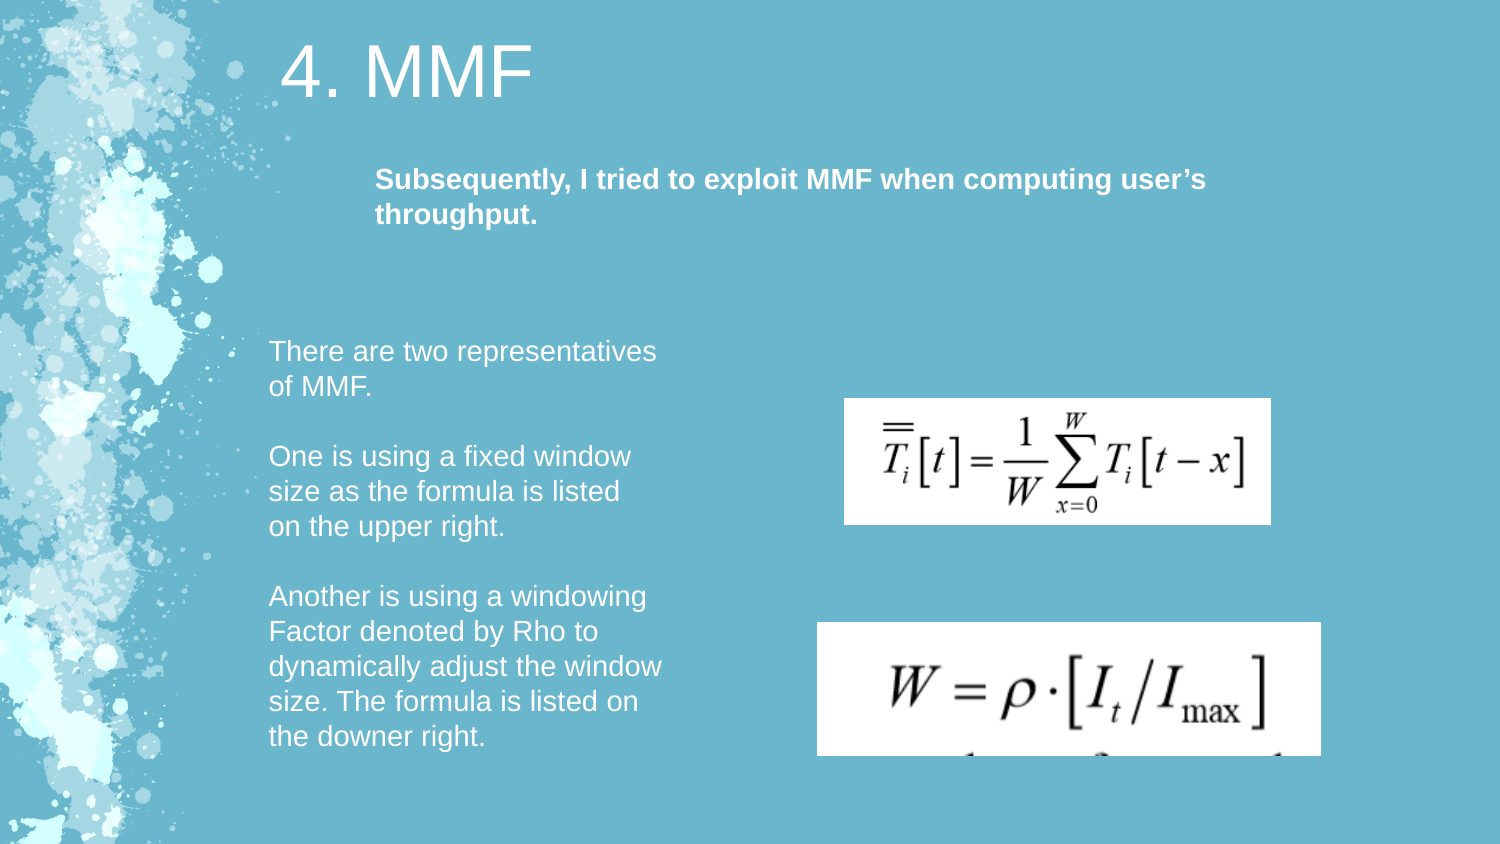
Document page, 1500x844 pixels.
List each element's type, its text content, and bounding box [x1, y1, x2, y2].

text_box There are two representatives of MMF. One is using a fixed window size as the formula is listed on the upper right. Another is using a windowing Factor denoted by Rho to dynamically adjust the window size. The formula is listed on the downer right. [253, 339, 703, 711]
list 4. MMF [265, 20, 1306, 115]
picture [0, 0, 1500, 844]
text_box Subsequently, I tried to exploit MMF when computing user’s throughput. [360, 153, 1235, 238]
